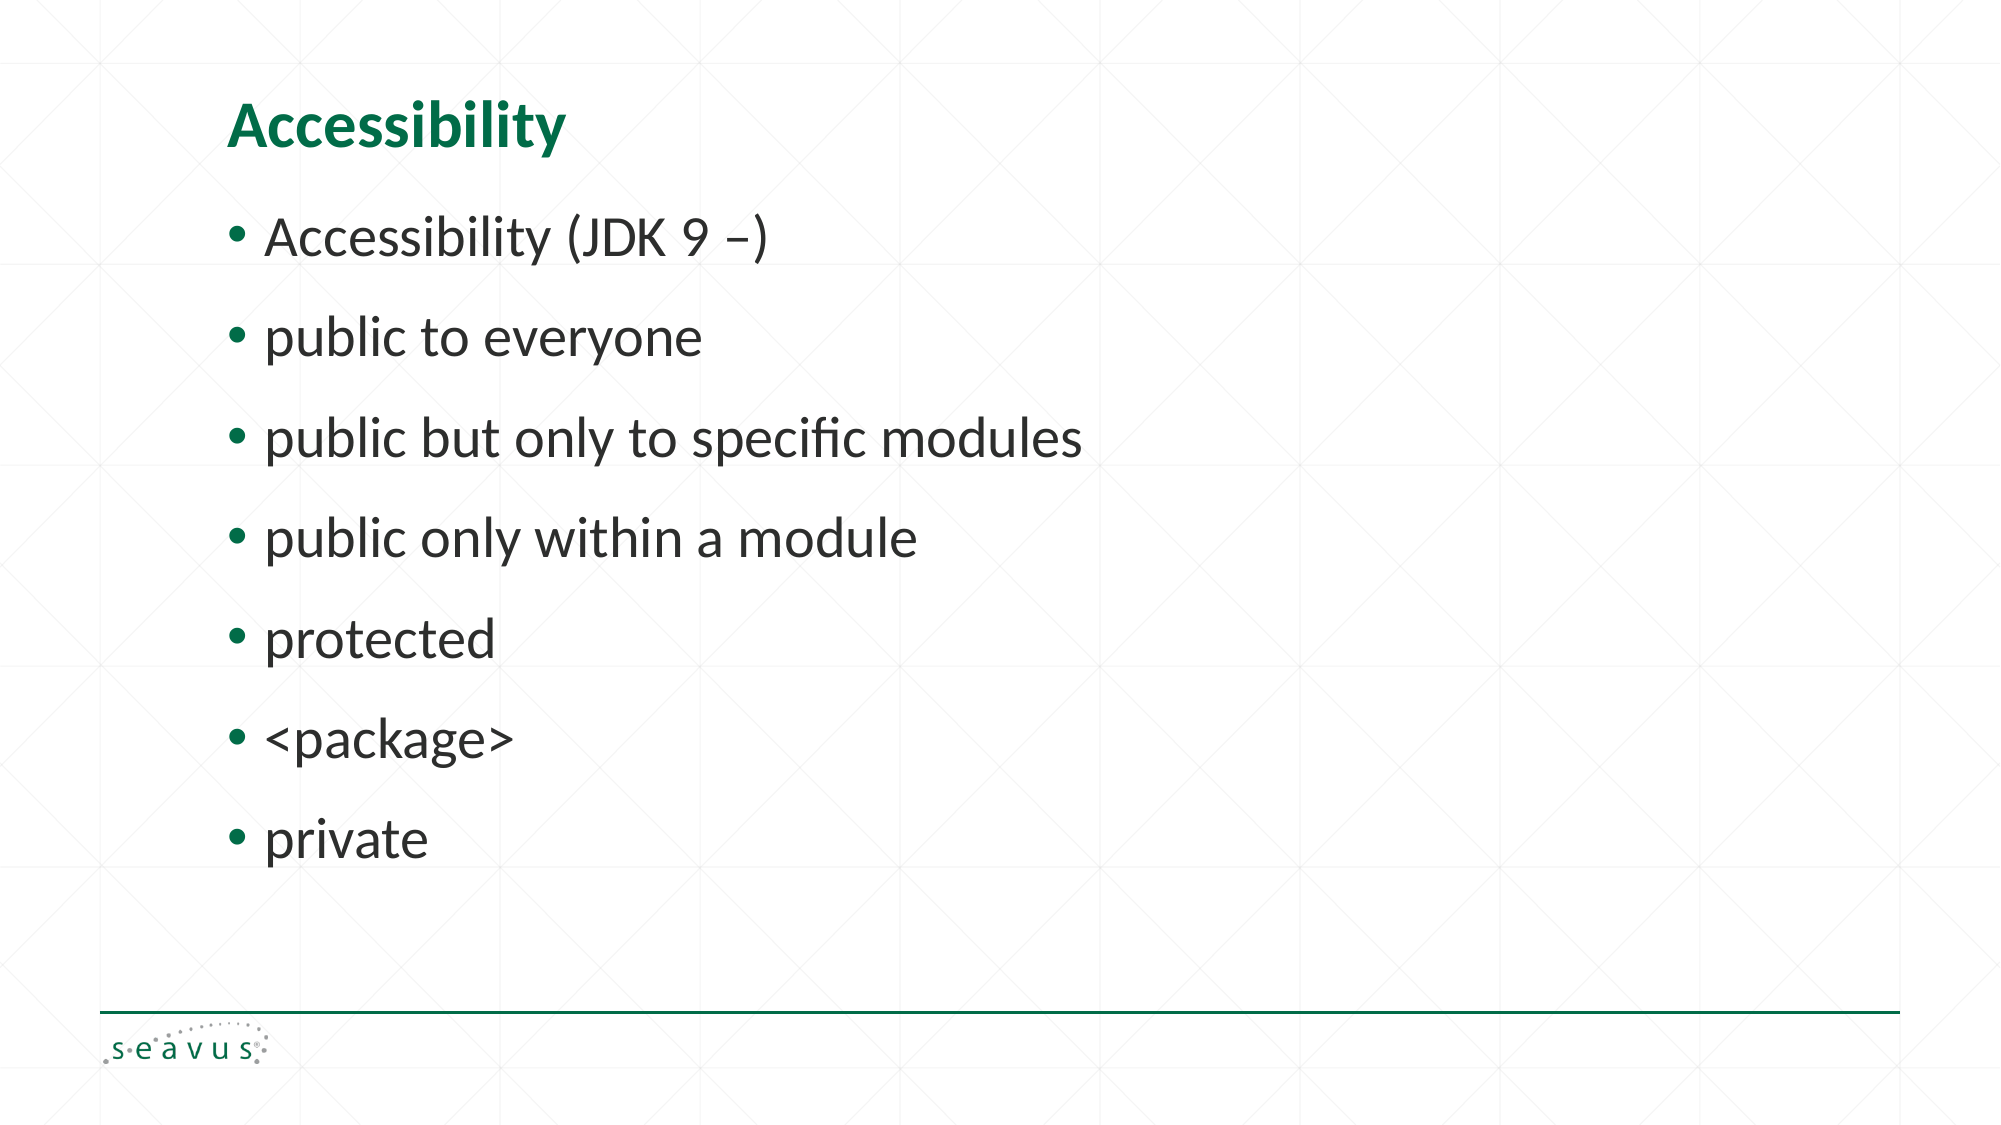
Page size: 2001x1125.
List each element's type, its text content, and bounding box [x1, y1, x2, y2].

list Accessibility (JDK 9 –) public to everyone public but only to specific modules public only within a module protected <package> private [212, 198, 1788, 982]
title Accessibility [212, 28, 1788, 170]
picture [103, 1022, 268, 1064]
